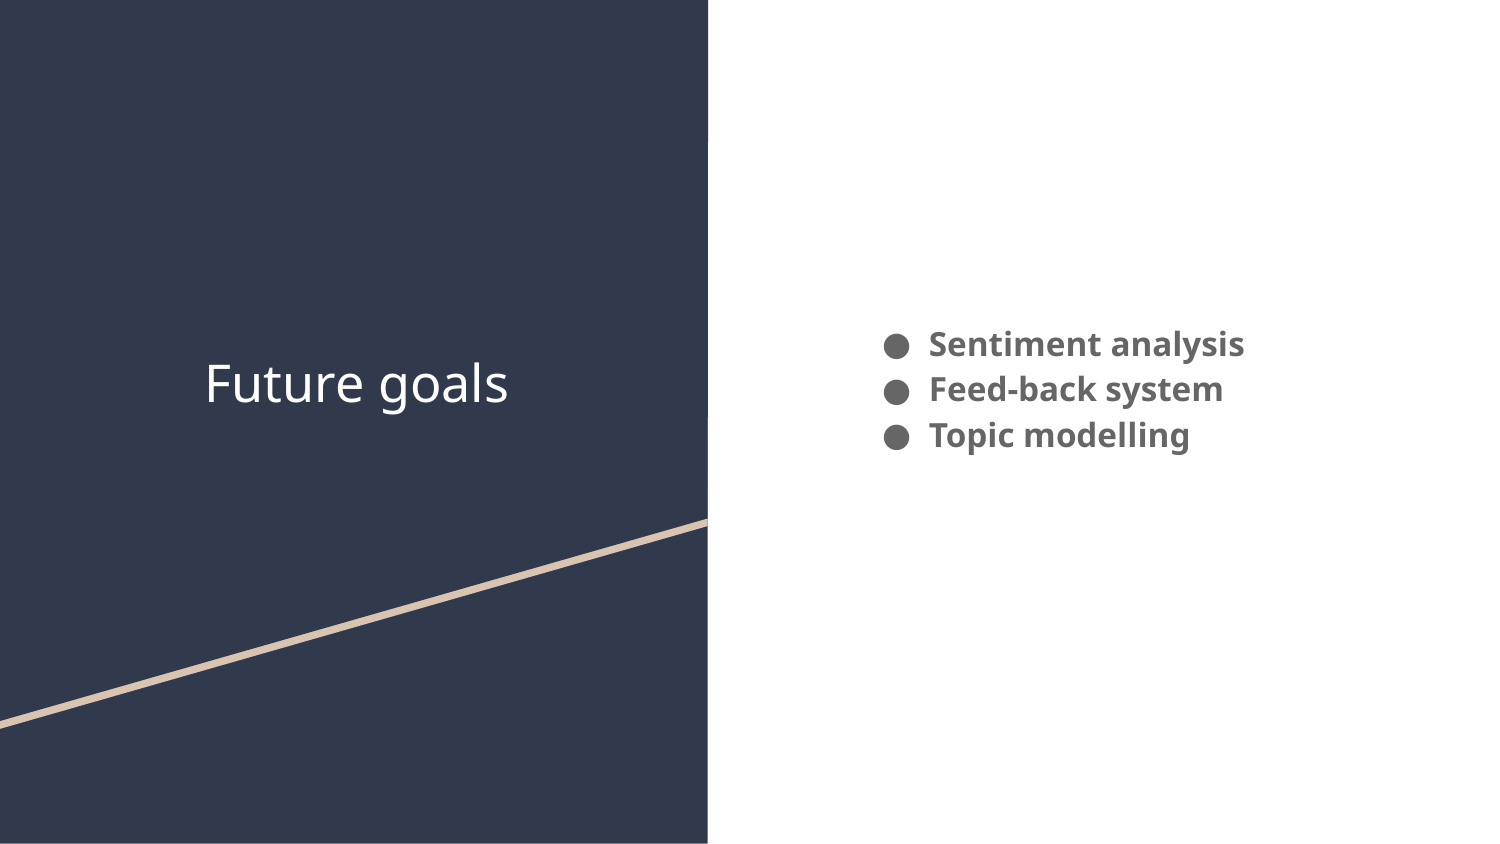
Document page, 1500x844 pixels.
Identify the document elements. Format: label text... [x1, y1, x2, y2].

list Sentiment analysis Feed-back system Topic modelling [867, 302, 1301, 474]
title Future goals [45, 335, 669, 509]
